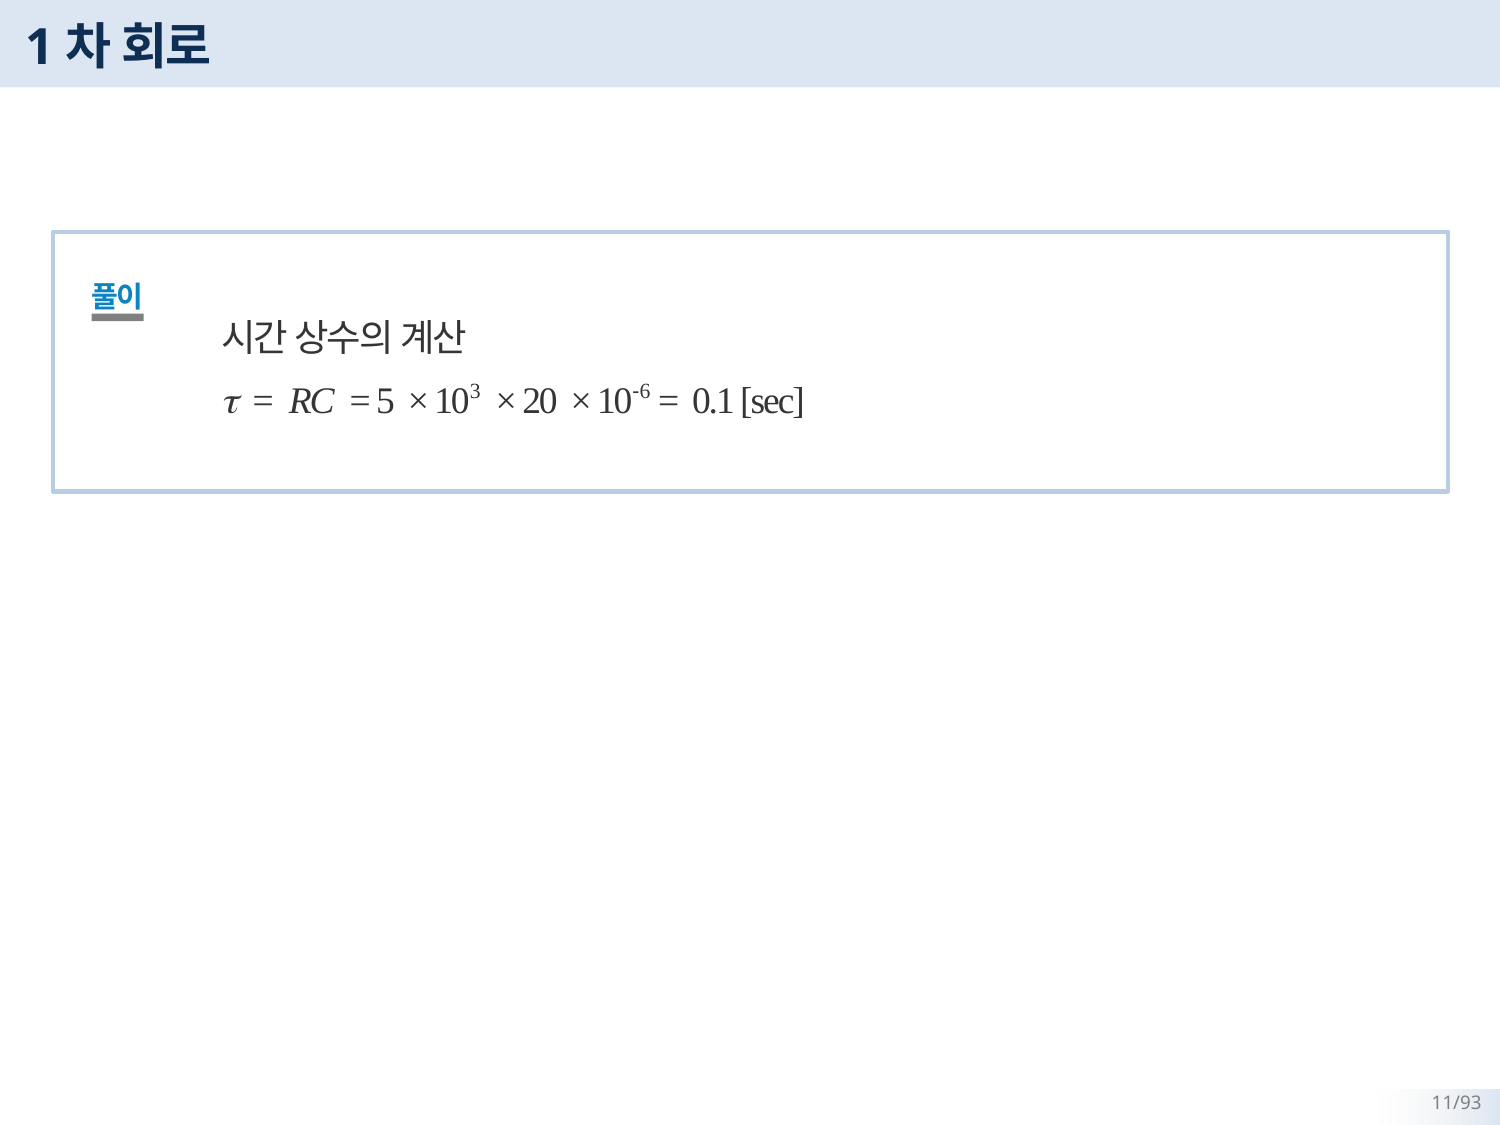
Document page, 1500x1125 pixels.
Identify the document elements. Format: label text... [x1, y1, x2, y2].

text_box [51, 230, 1450, 494]
title 1차 회로 [10, 5, 1288, 84]
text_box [74, 266, 160, 322]
